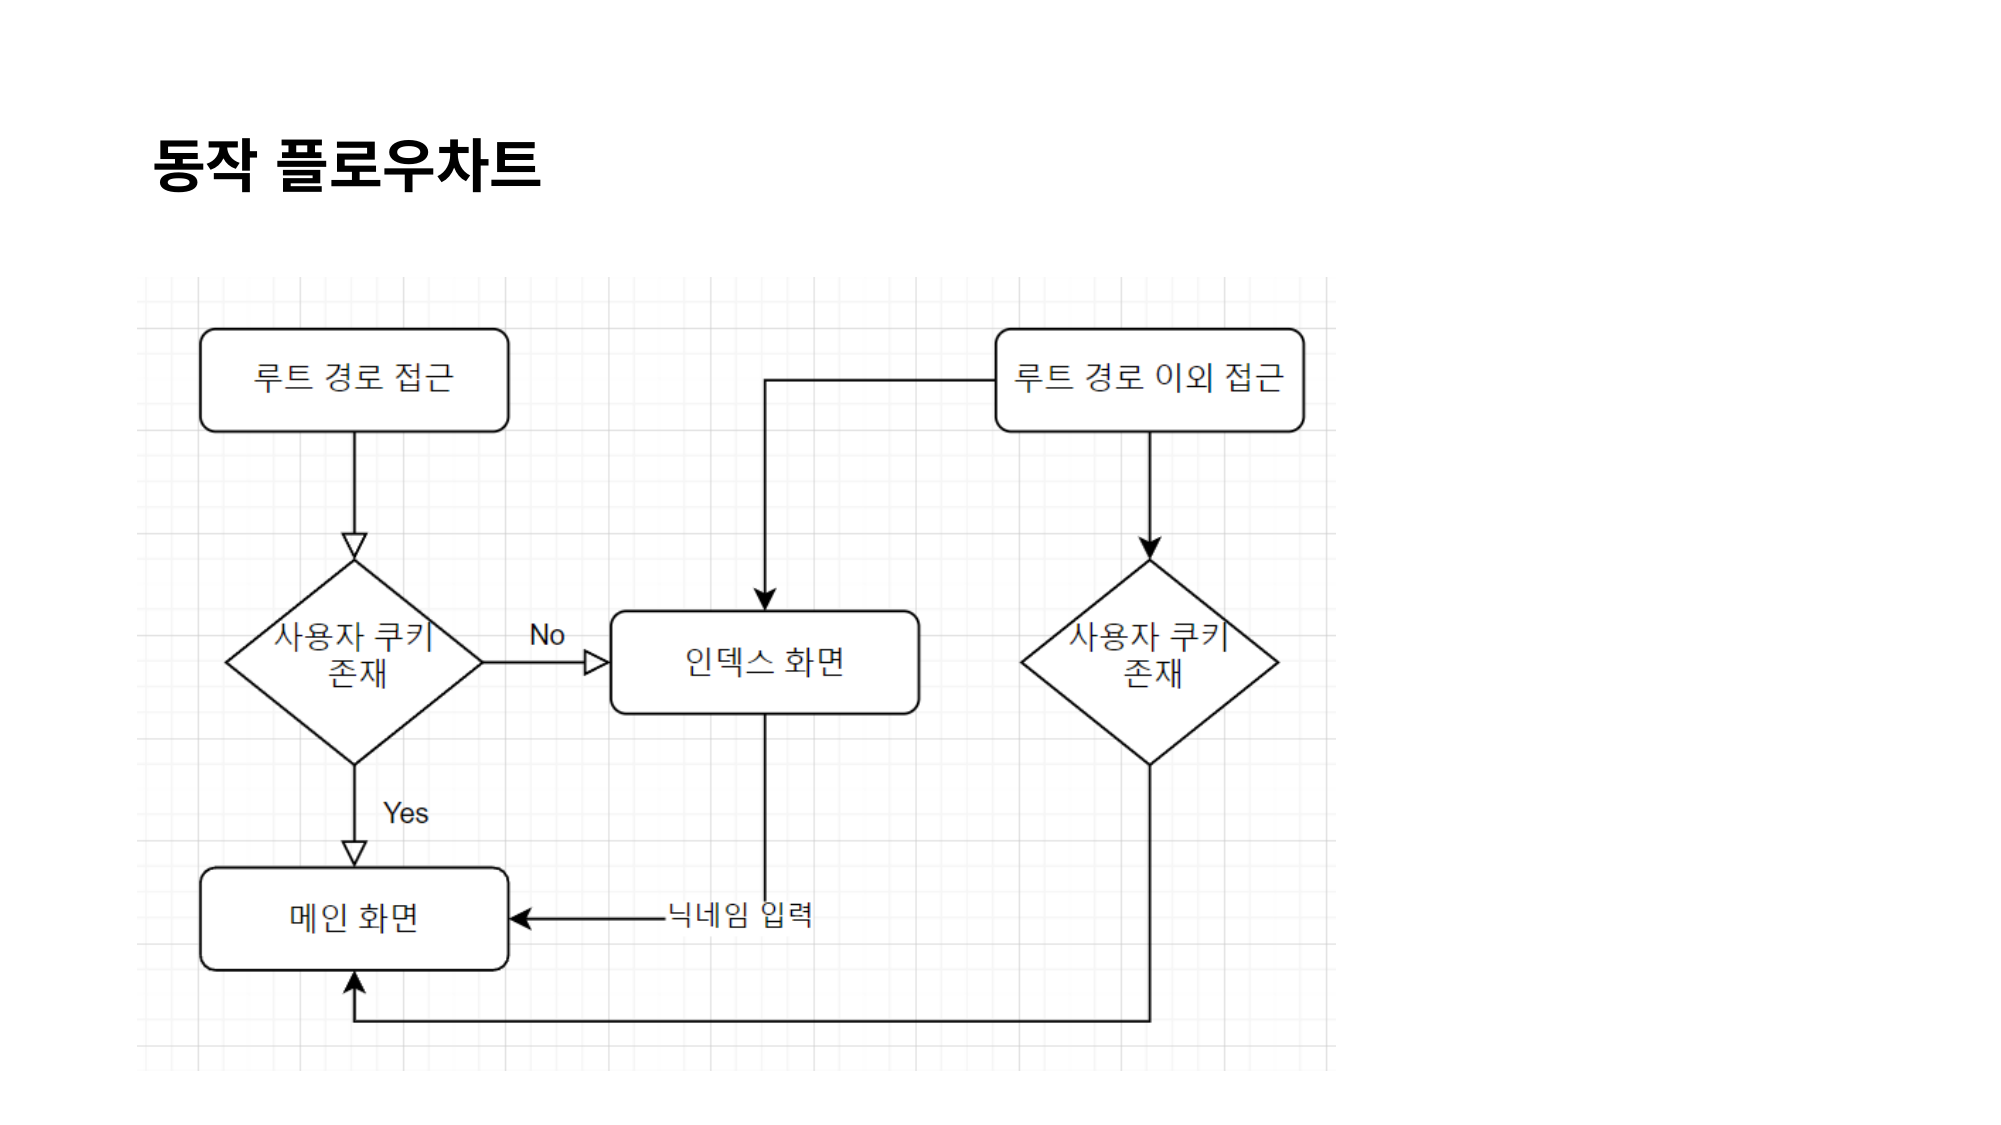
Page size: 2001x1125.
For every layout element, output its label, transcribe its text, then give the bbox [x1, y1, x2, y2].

title 동작 플로우차트 [137, 59, 1863, 278]
picture [137, 277, 1336, 1071]
